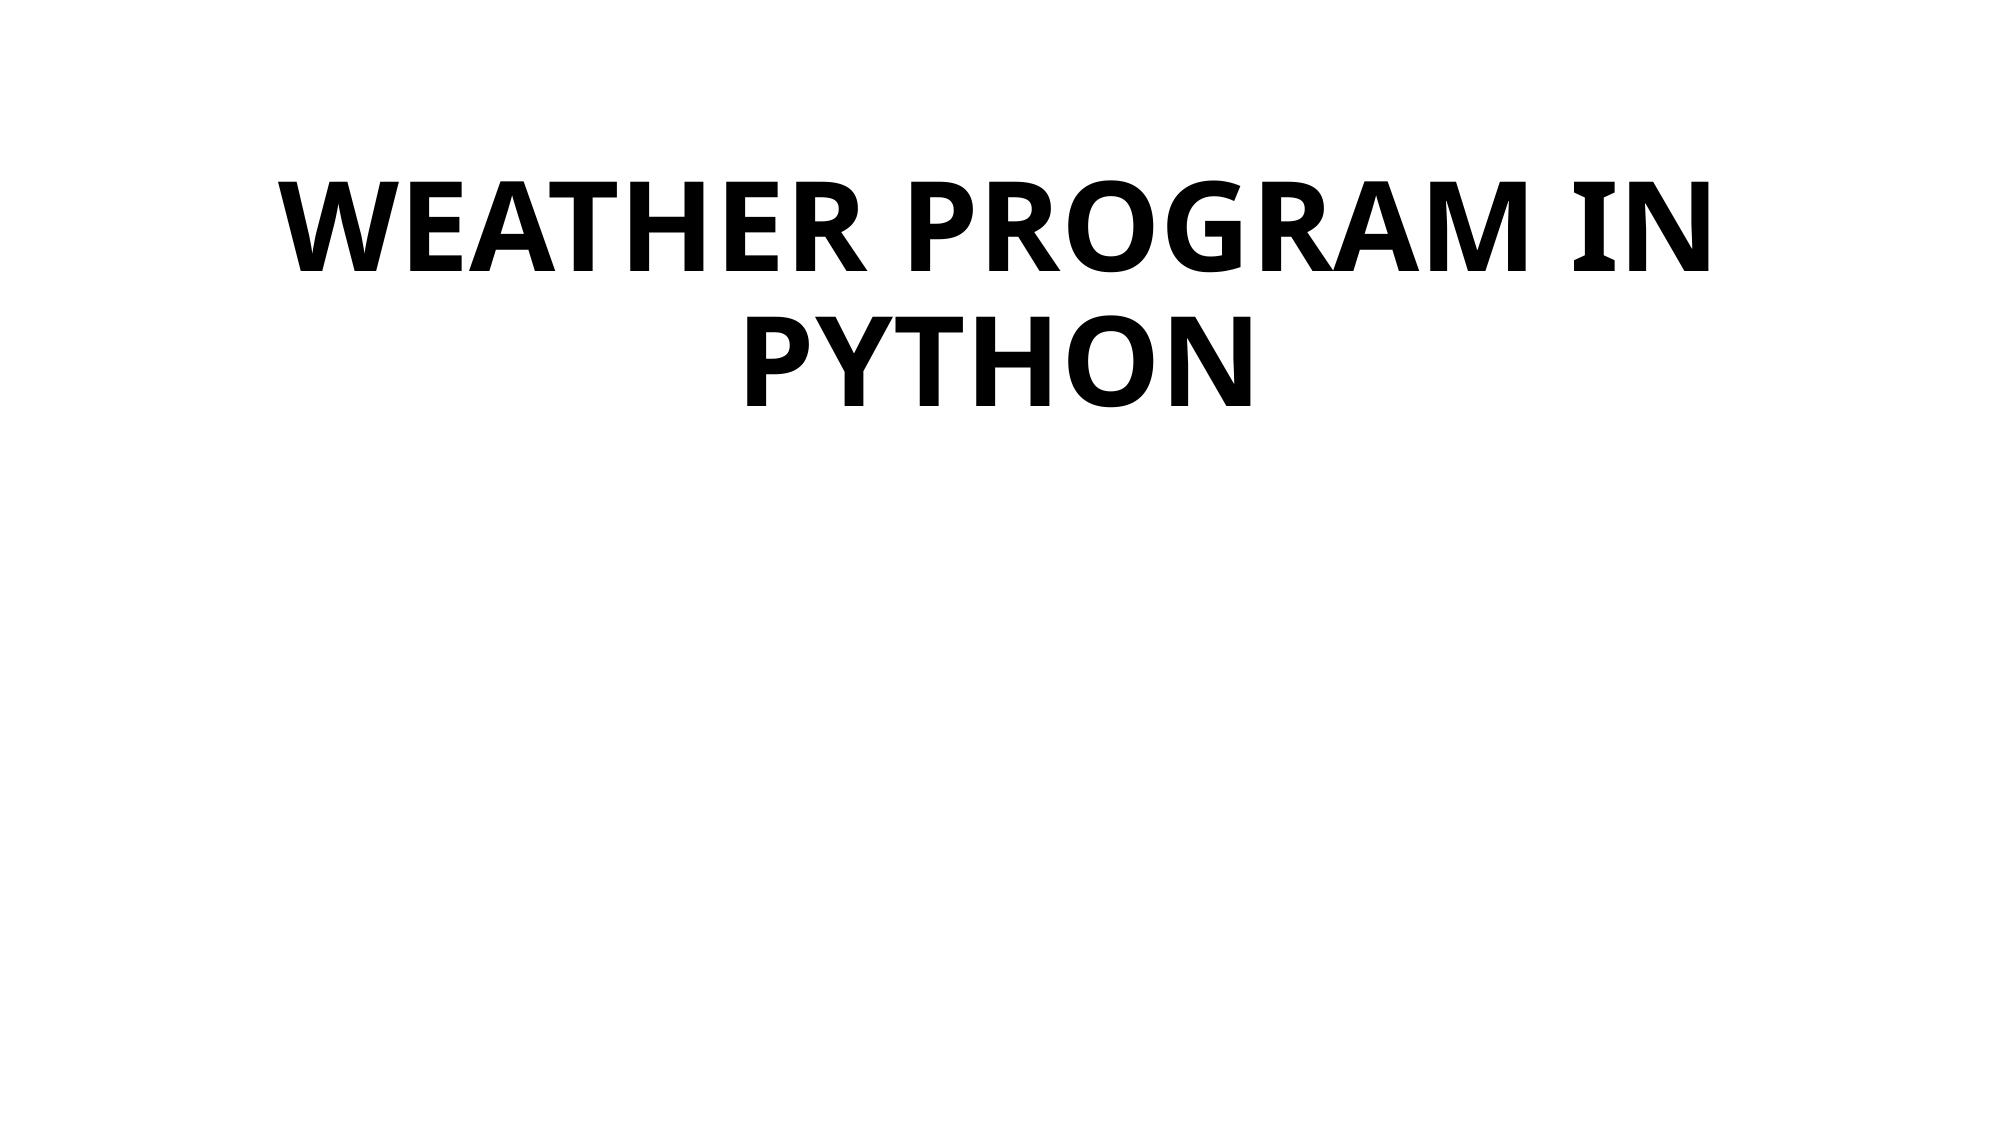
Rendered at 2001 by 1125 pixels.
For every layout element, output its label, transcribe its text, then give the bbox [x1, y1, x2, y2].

title WEATHER PROGRAM IN PYTHON [249, 184, 1750, 576]
